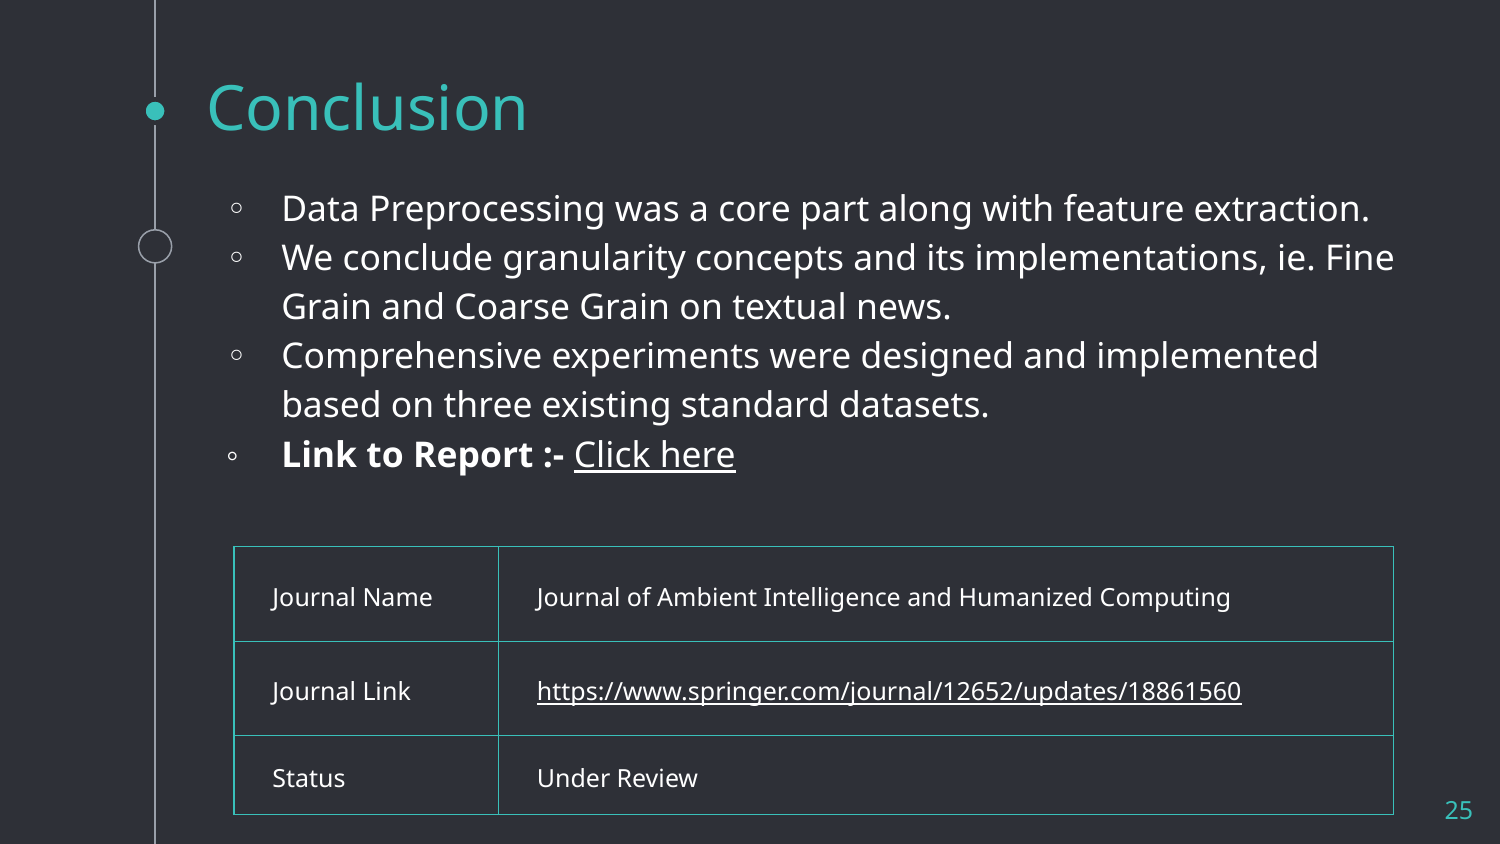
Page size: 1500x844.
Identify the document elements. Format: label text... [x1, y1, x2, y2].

table_cell Under Review [499, 736, 1393, 814]
table_cell Journal Link [235, 642, 498, 735]
list Data Preprocessing was a core part along with feature extraction. We conclude granularity concepts and its implementations, ie. Fine Grain and Coarse Grain on textual news. Comprehensive experiments were designed and implemented based on three existing standard datasets. Link to Report :- Click here [191, 165, 1426, 486]
title Conclusion [191, 62, 1317, 158]
table_header Journal of Ambient Intelligence and Humanized Computing [499, 547, 1393, 641]
table_cell https://www.springer.com/journal/12652/updates/18861560 [499, 642, 1393, 735]
table_cell Status [235, 736, 498, 814]
slide_number ‹#› [1398, 779, 1489, 832]
table_header Journal Name [235, 547, 498, 641]
